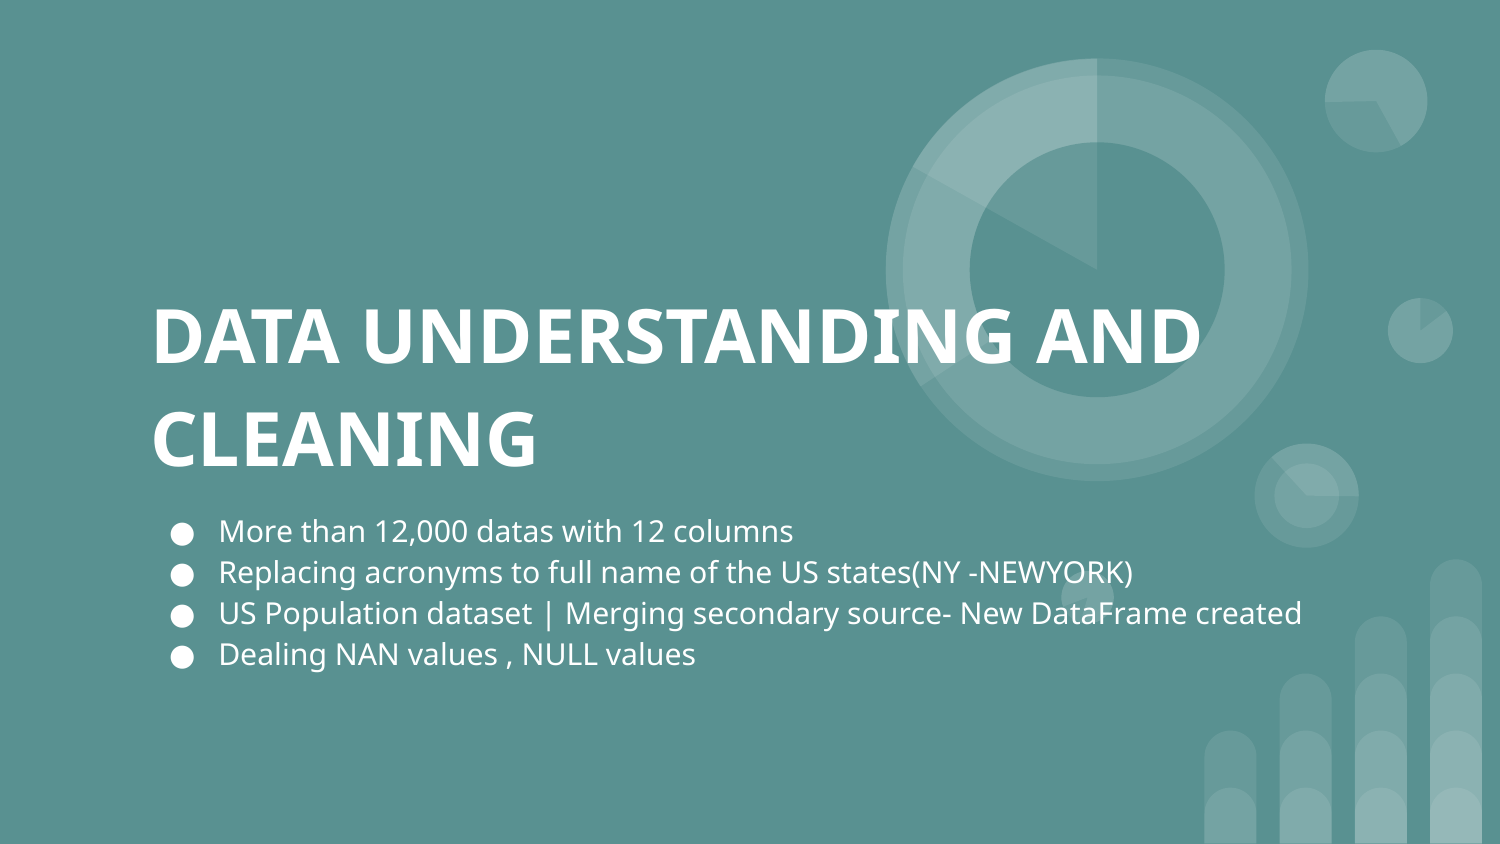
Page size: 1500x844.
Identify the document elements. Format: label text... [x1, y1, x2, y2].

subtitle More than 12,000 datas with 12 columns Replacing acronyms to full name of the US states(NY -NEWYORK) US Population dataset | Merging secondary source- New DataFrame created Dealing NAN values , NULL values [135, 495, 1346, 704]
title DATA UNDERSTANDING AND CLEANING [135, 264, 1307, 495]
